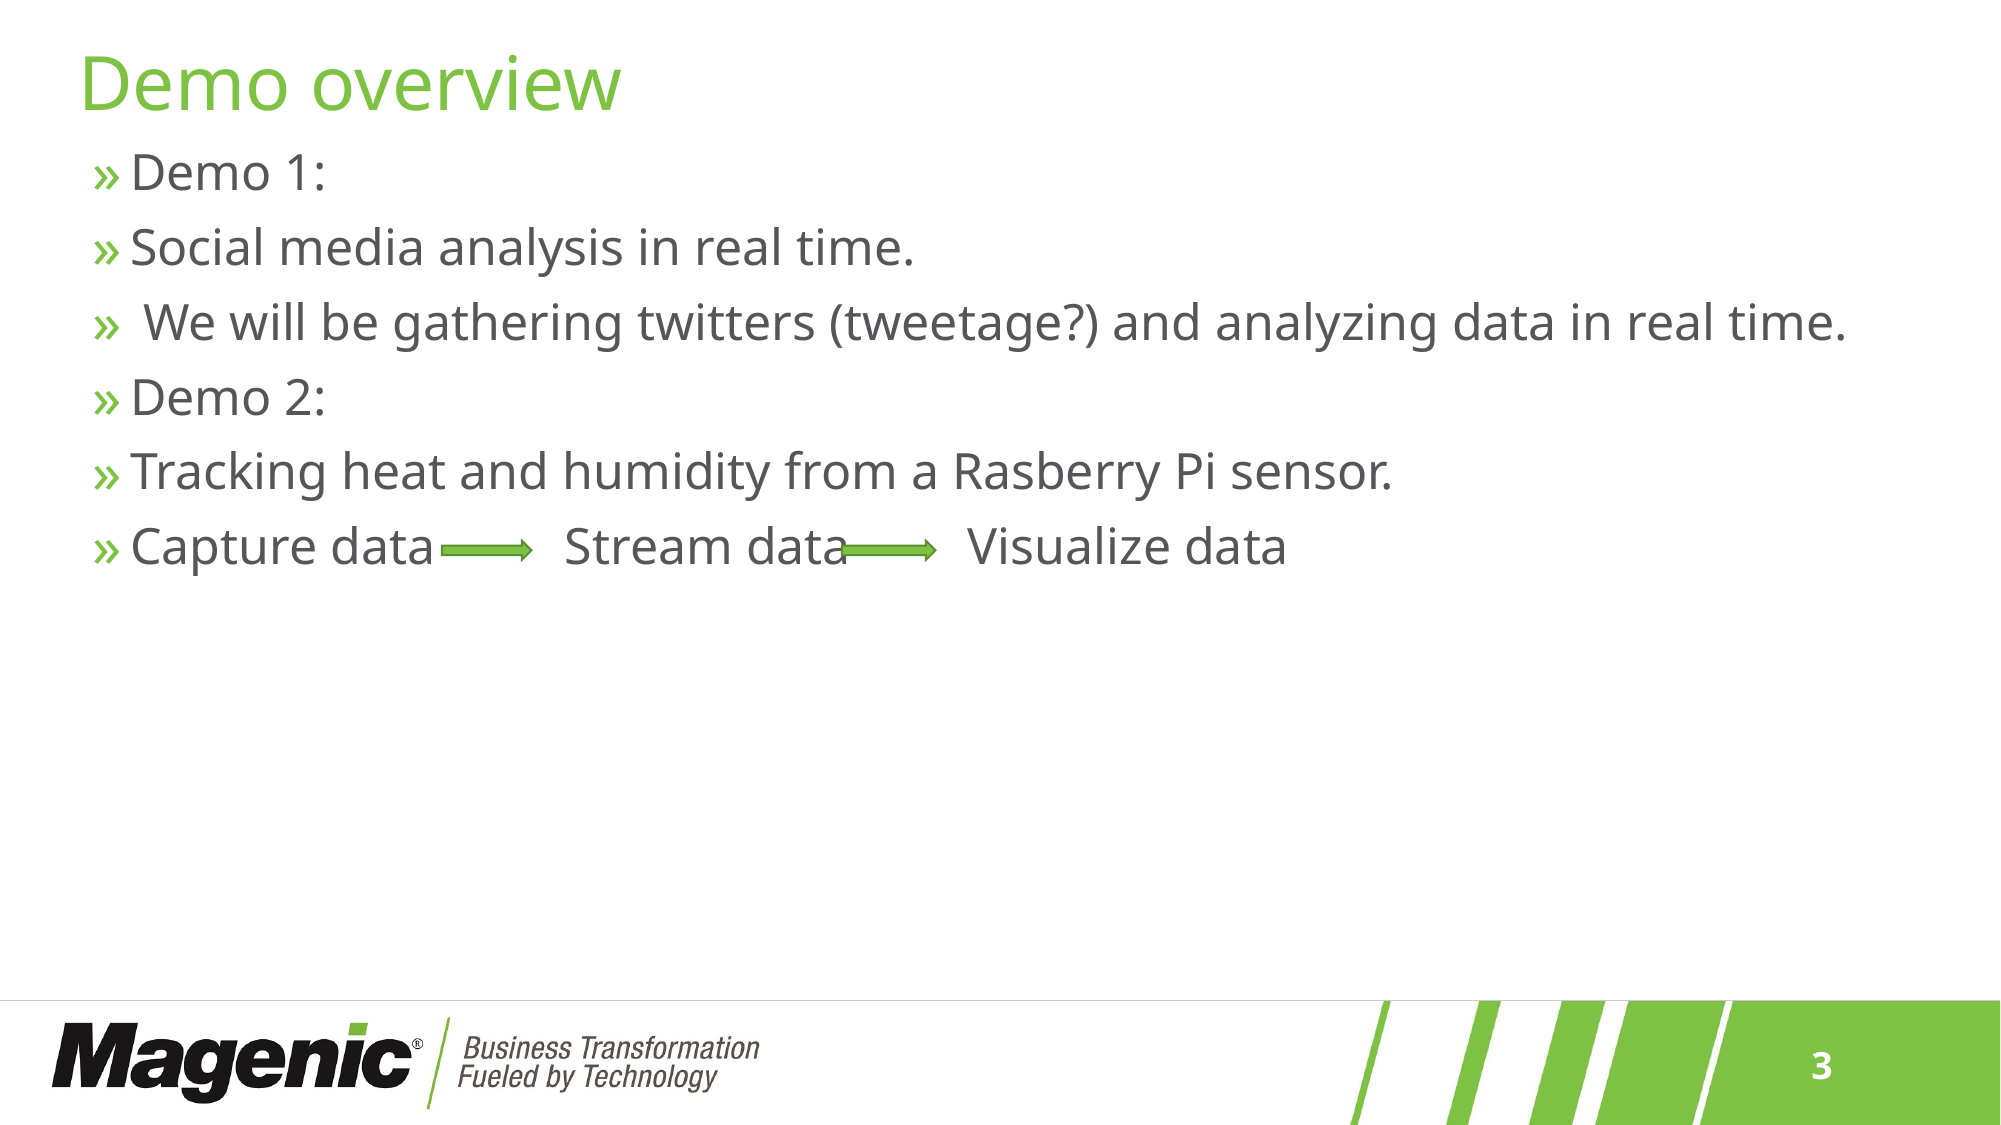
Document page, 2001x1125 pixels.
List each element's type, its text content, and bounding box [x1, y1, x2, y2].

title Demo overview [63, 41, 1938, 131]
text_box [840, 538, 937, 563]
list Demo 1: Social media analysis in real time. We will be gathering twitters (tweetage?) and analyzing data in real time. Demo 2: Tracking heat and humidity from a Rasberry Pi sensor. Capture data Stream data Visualize data [77, 140, 1953, 987]
text_box [440, 538, 533, 563]
picture [0, 0, 2001, 1125]
